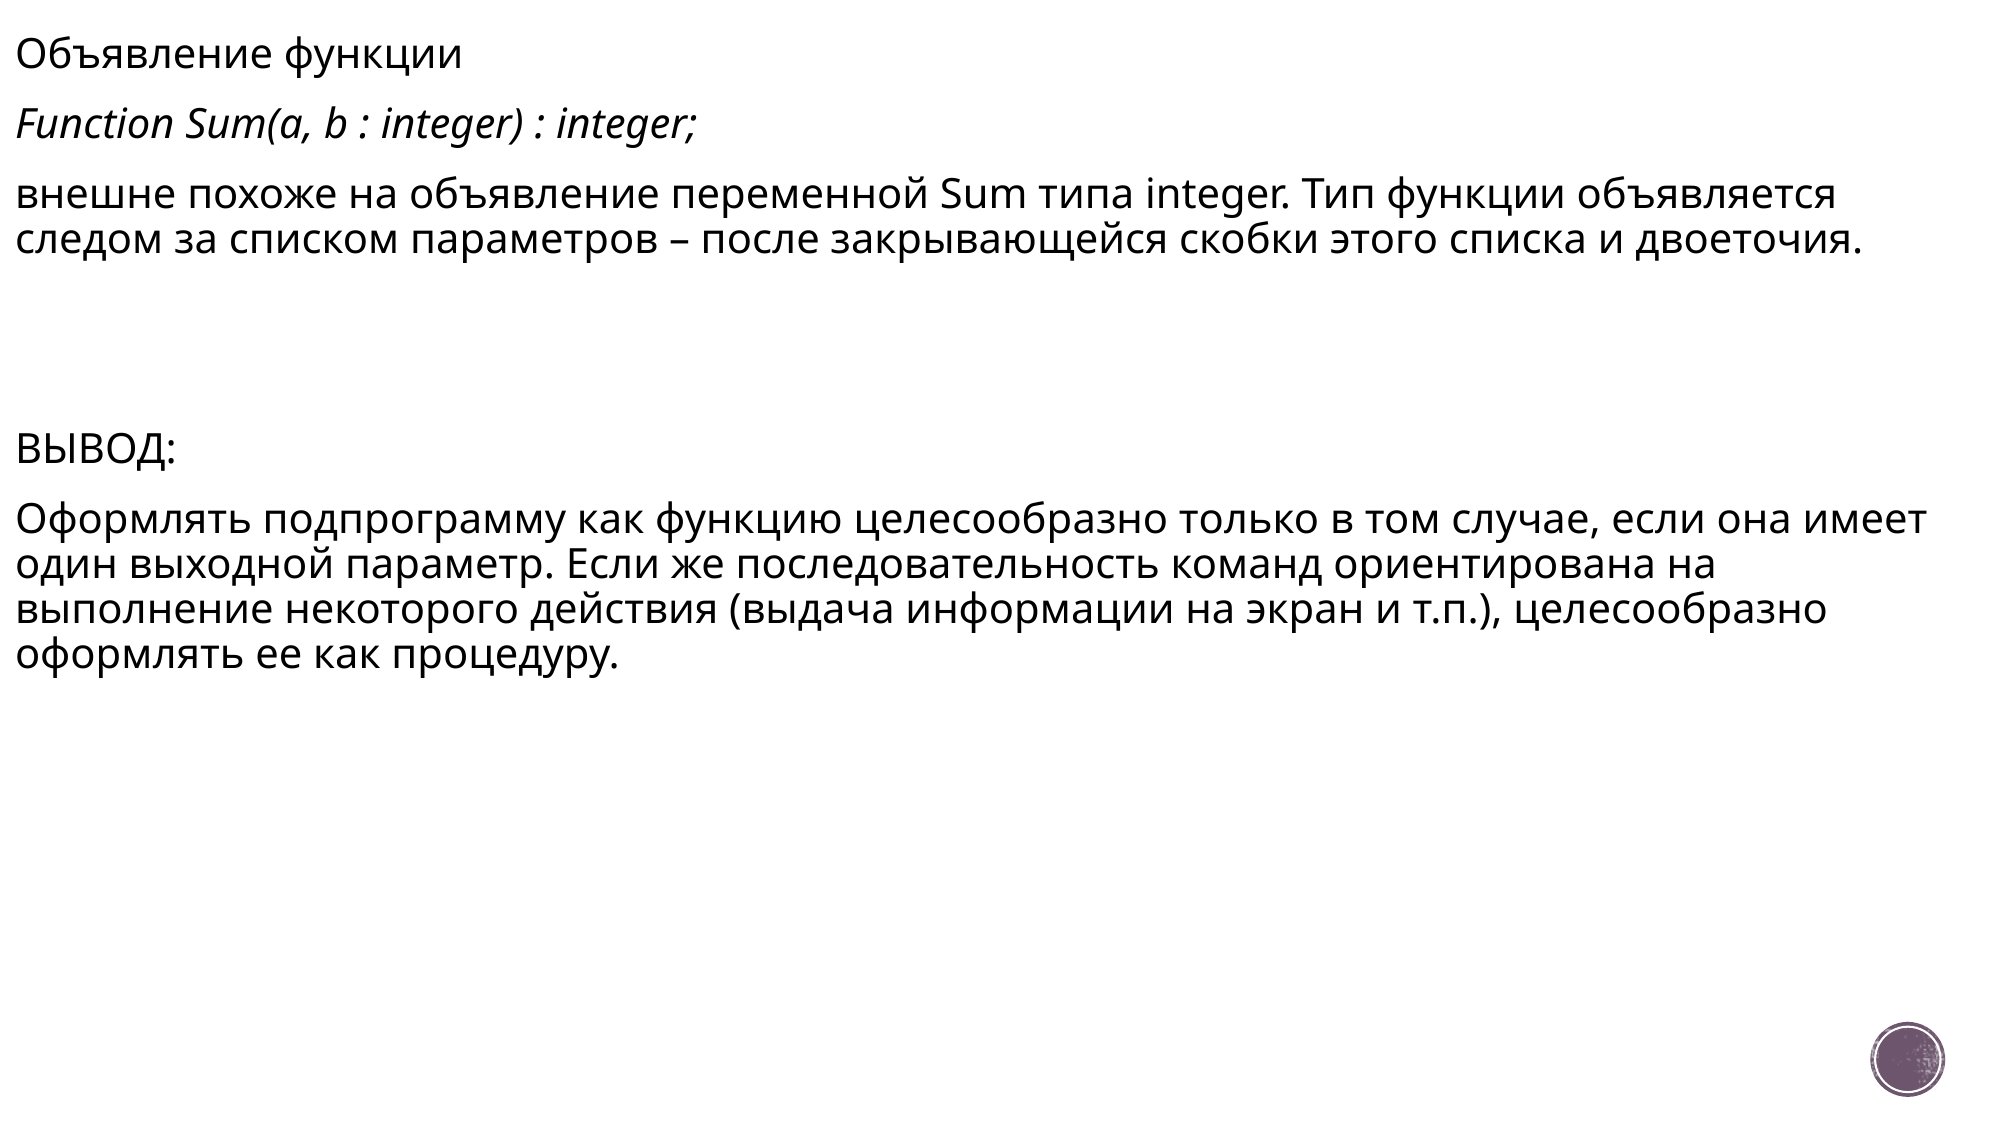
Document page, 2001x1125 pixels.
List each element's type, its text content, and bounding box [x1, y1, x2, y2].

list Объявление функции Function Sum(a, b : integer) : integer; внешне похоже на объявление переменной Sum типа integer. Тип функции объявляется следом за списком параметров – после закрывающейся скобки этого списка и двоеточия. ВЫВОД: Оформлять подпрограмму как функцию целесообразно только в том случае, если она имеет один выходной параметр. Если же последовательность команд ориентирована на выполнение некоторого действия (выдача информации на экран и т.п.), целесообразно оформлять ее как процедуру. [0, 24, 1975, 971]
